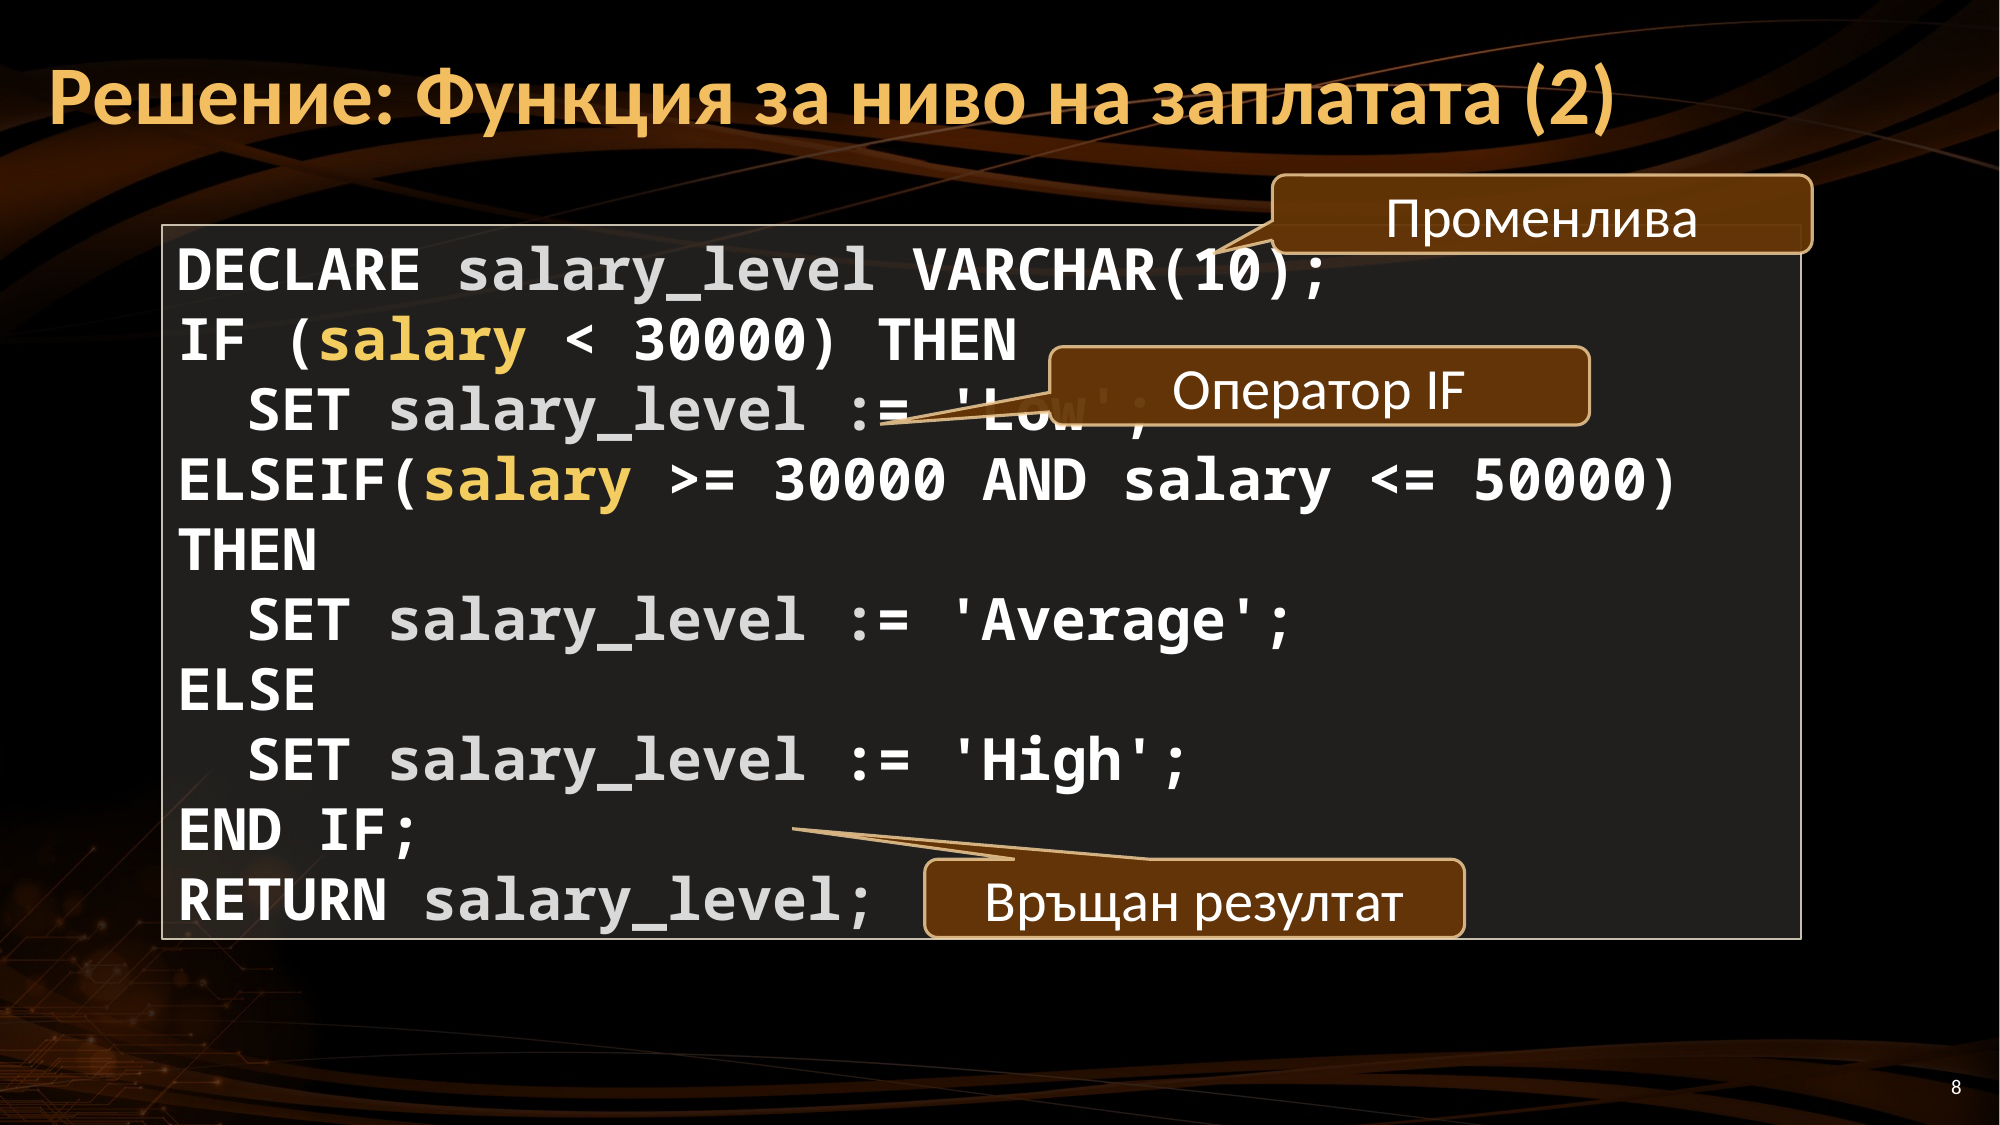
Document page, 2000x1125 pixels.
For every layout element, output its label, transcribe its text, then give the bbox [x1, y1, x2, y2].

text_box Връщан резултат [791, 827, 1466, 939]
title Решение: Функция за ниво на заплатата (2) [30, 6, 1968, 189]
slide_number 8 [1897, 1070, 1968, 1103]
text_box Променлива [1212, 173, 1814, 255]
text_box DECLARE salary_level VARCHAR(10); IF (salary < 30000) THEN SET salary_level := 'Low'; ELSEIF(salary >= 30000 AND salary <= 50000) THEN SET salary_level := 'Average'; ELSE SET salary_level := 'High'; END IF; RETURN salary_level; [162, 224, 1802, 940]
text_box Оператор IF [879, 345, 1591, 427]
picture [0, 0, 2000, 1125]
